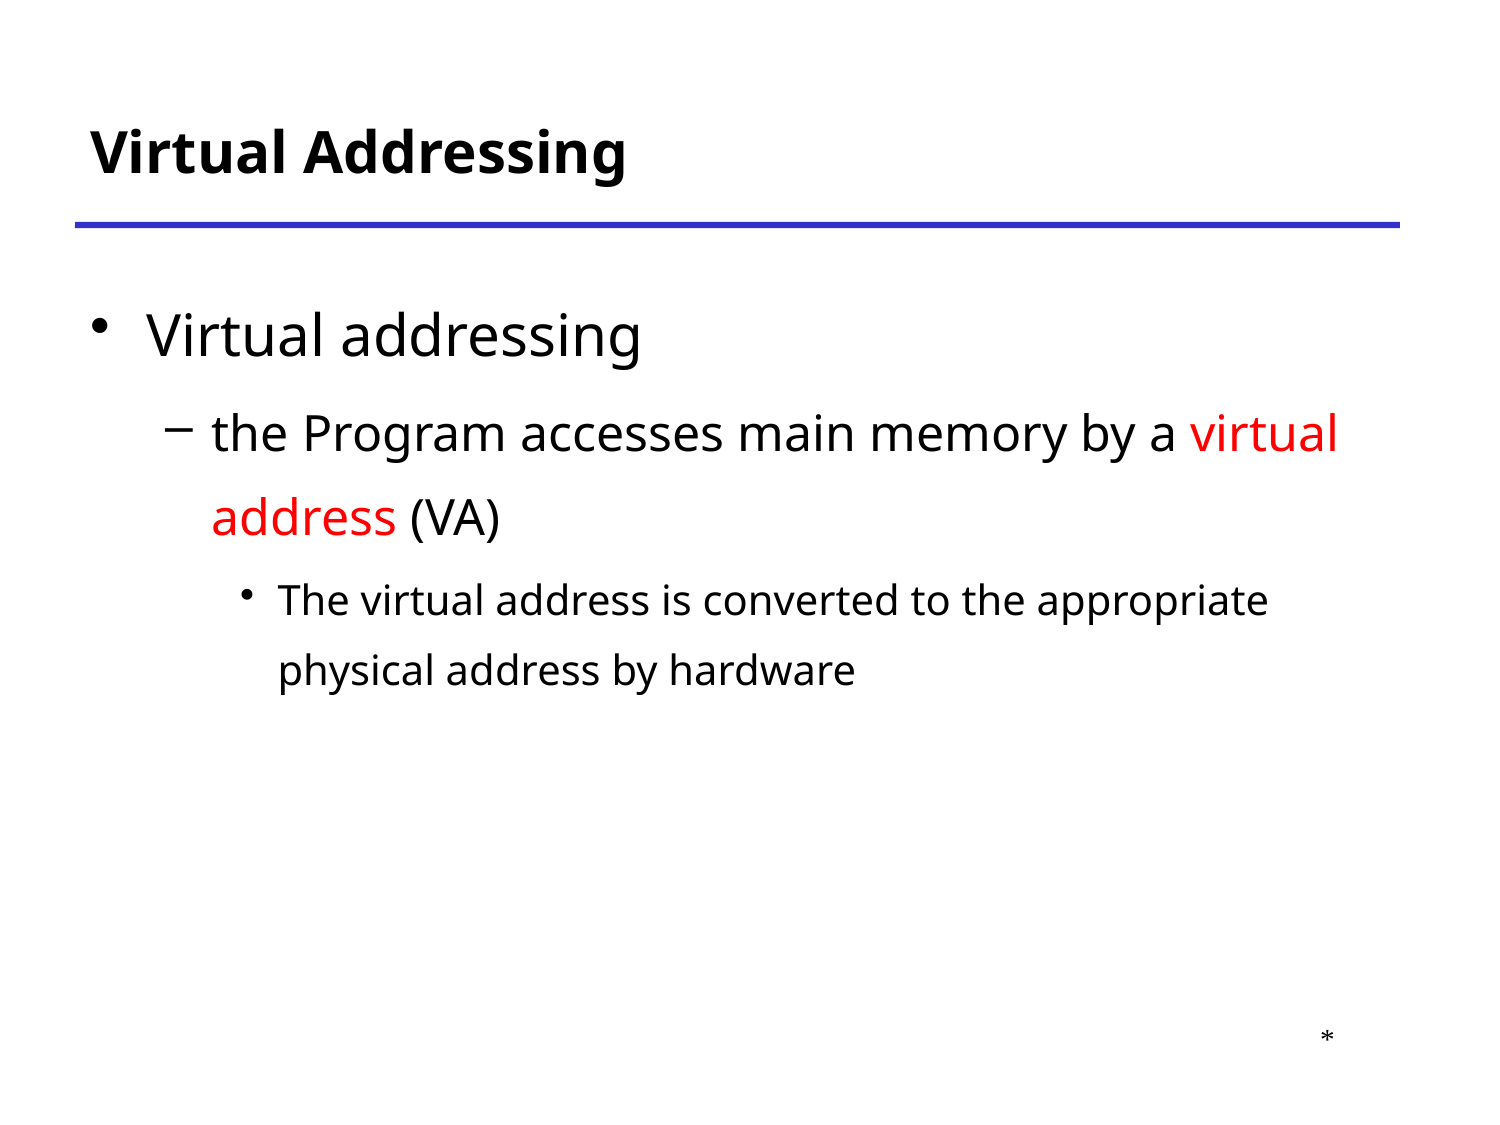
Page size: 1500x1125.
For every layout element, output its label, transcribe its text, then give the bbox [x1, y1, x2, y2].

list Virtual addressing the Program accesses main memory by a virtual address (VA) The virtual address is converted to the appropriate physical address by hardware [75, 262, 1438, 988]
title Virtual Addressing [75, 75, 1400, 225]
text_box * [1137, 1012, 1350, 1088]
